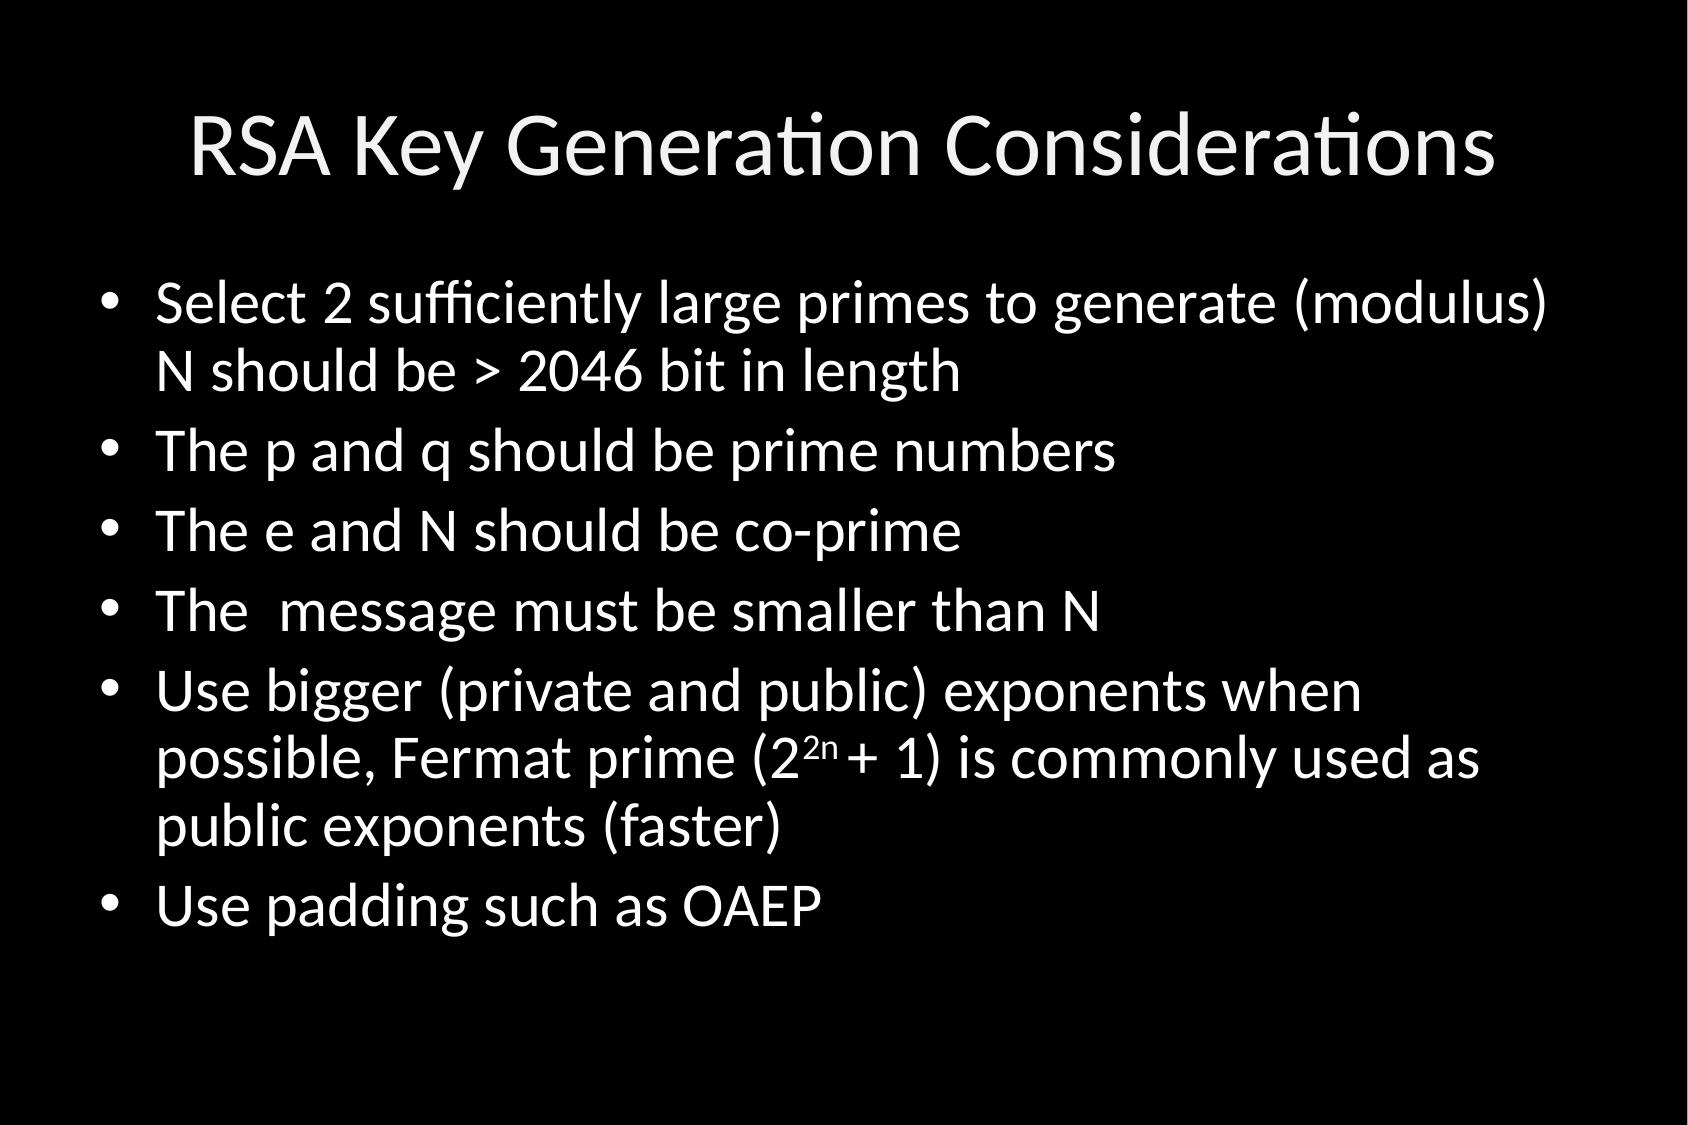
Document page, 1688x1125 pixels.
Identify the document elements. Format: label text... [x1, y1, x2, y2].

list Select 2 sufficiently large primes to generate (modulus) N should be > 2046 bit in length The p and q should be prime numbers The e and N should be co-prime The message must be smaller than N Use bigger (private and public) exponents when possible, Fermat prime (22n + 1) is commonly used as public exponents (faster) Use padding such as OAEP [84, 262, 1604, 1005]
title RSA Key Generation Considerations [84, 45, 1604, 233]
